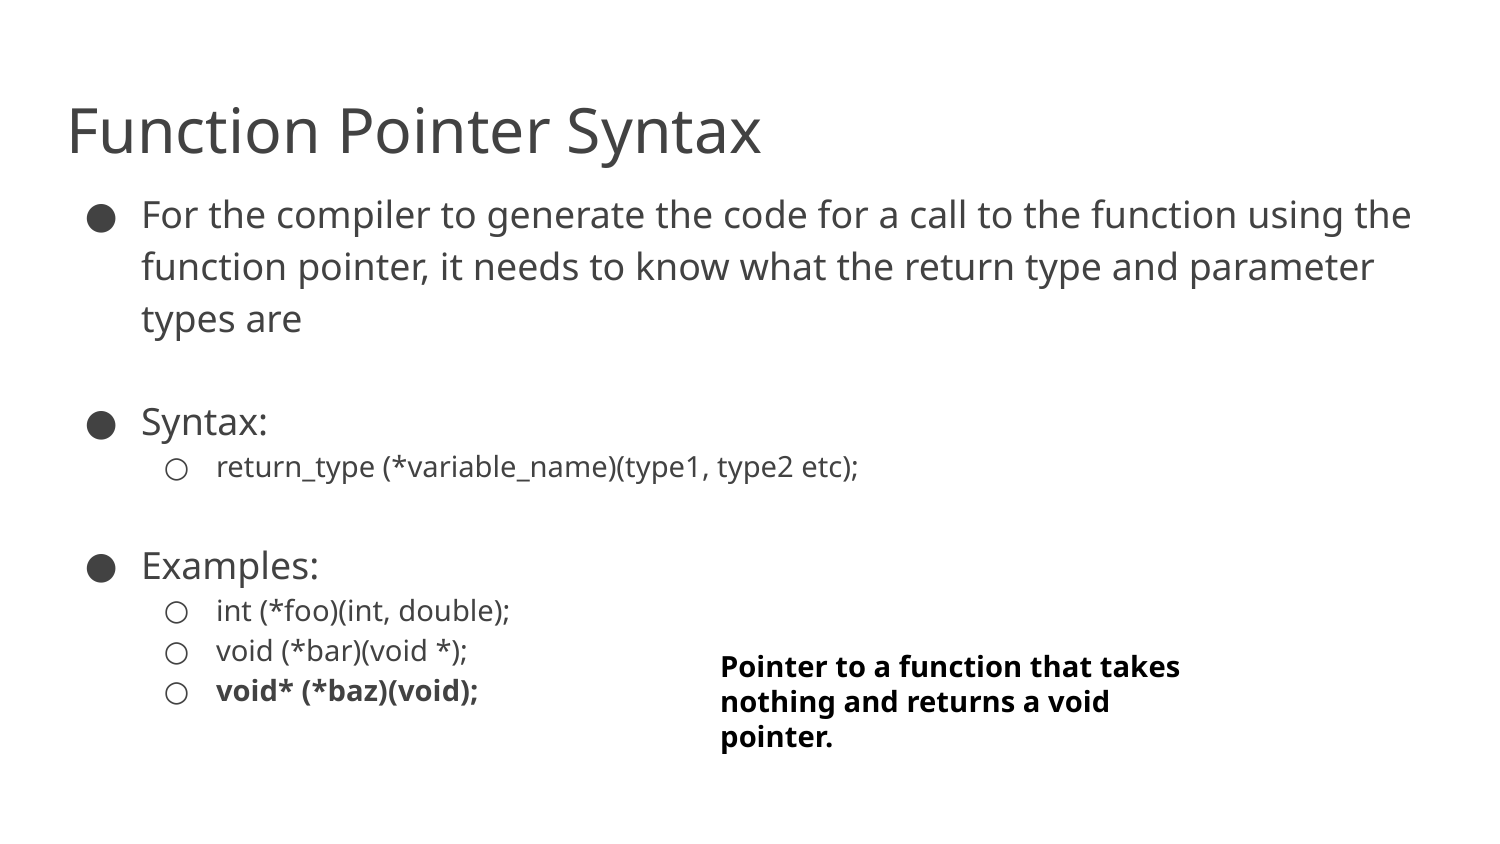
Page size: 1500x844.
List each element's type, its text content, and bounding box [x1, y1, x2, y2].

title Function Pointer Syntax [51, 61, 1449, 169]
text_box Pointer to a function that takes nothing and returns a void pointer. [705, 633, 1237, 769]
list For the compiler to generate the code for a call to the function using the function pointer, it needs to know what the return type and parameter types are Syntax: return_type (*variable_name)(type1, type2 etc); Examples: int (*foo)(int, double); void (*bar)(void *); void* (*baz)(void); [51, 169, 1449, 729]
